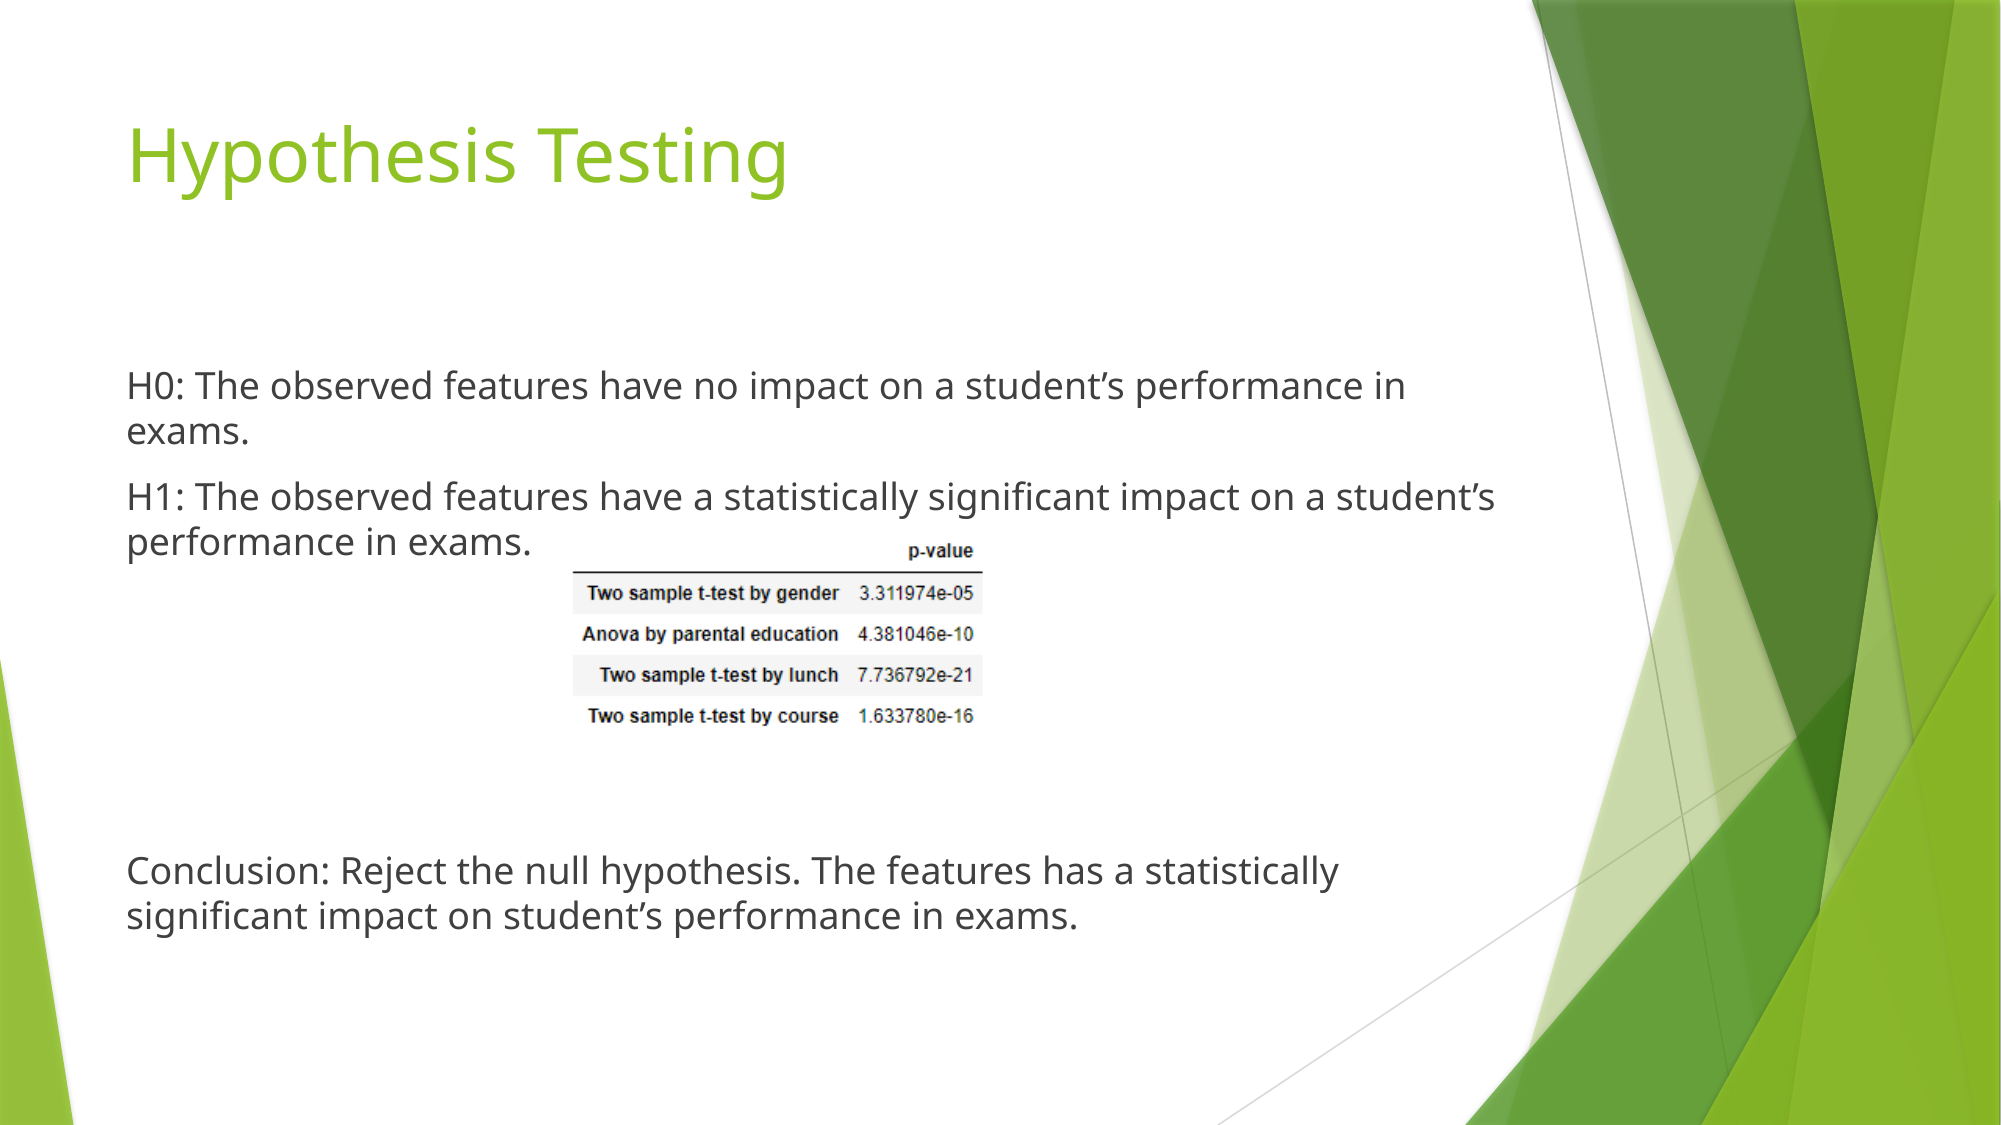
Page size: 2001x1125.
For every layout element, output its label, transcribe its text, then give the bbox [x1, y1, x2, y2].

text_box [566, 523, 987, 745]
list H0: The observed features have no impact on a student’s performance in exams. H1: The observed features have a statistically significant impact on a student’s performance in exams. Conclusion: Reject the null hypothesis. The features has a statistically significant impact on student’s performance in exams. [111, 354, 1522, 992]
title Hypothesis Testing [111, 99, 1522, 317]
